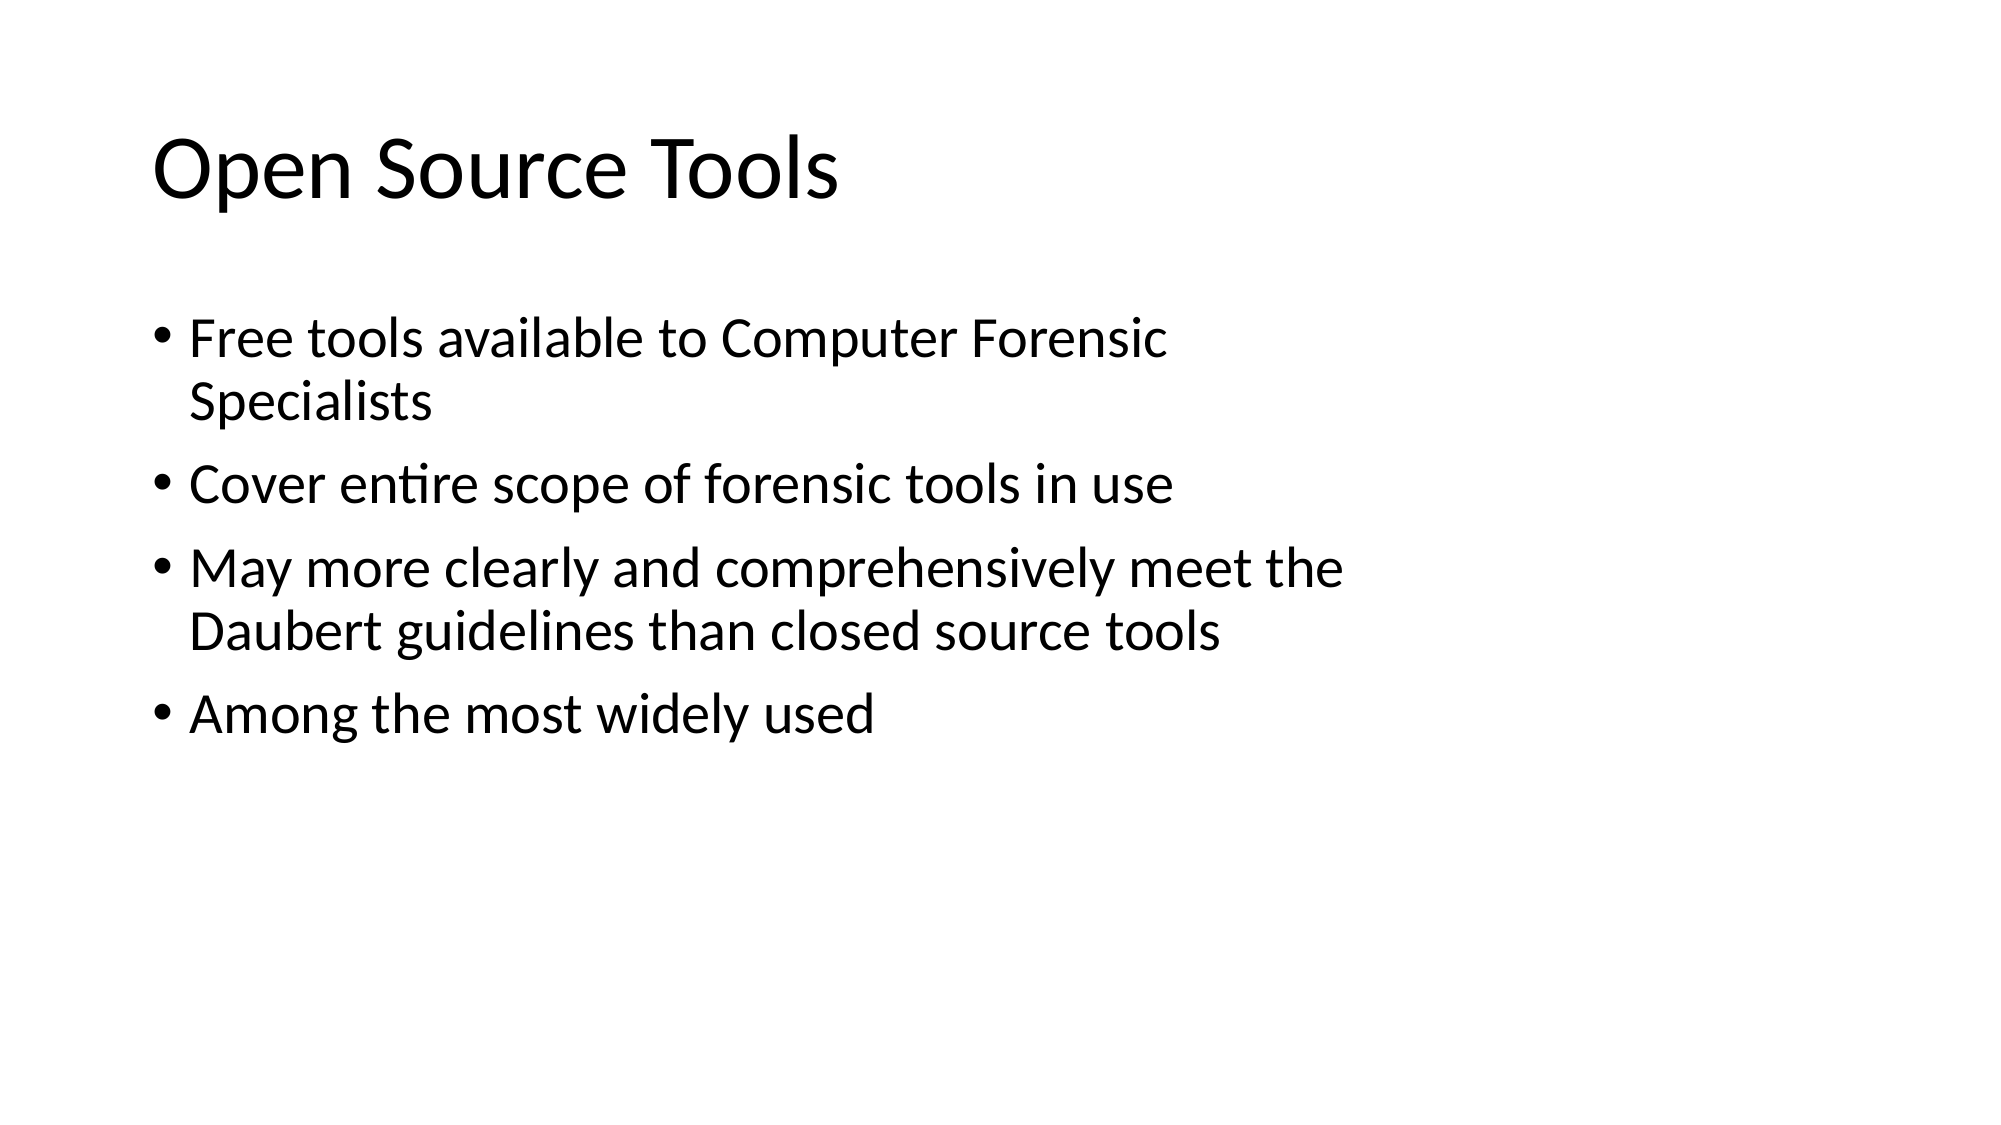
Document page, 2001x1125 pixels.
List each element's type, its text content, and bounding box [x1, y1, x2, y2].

list Free tools available to Computer Forensic Specialists Cover entire scope of forensic tools in use May more clearly and comprehensively meet the Daubert guidelines than closed source tools Among the most widely used [137, 299, 1863, 1014]
title Open Source Tools [137, 59, 1863, 278]
